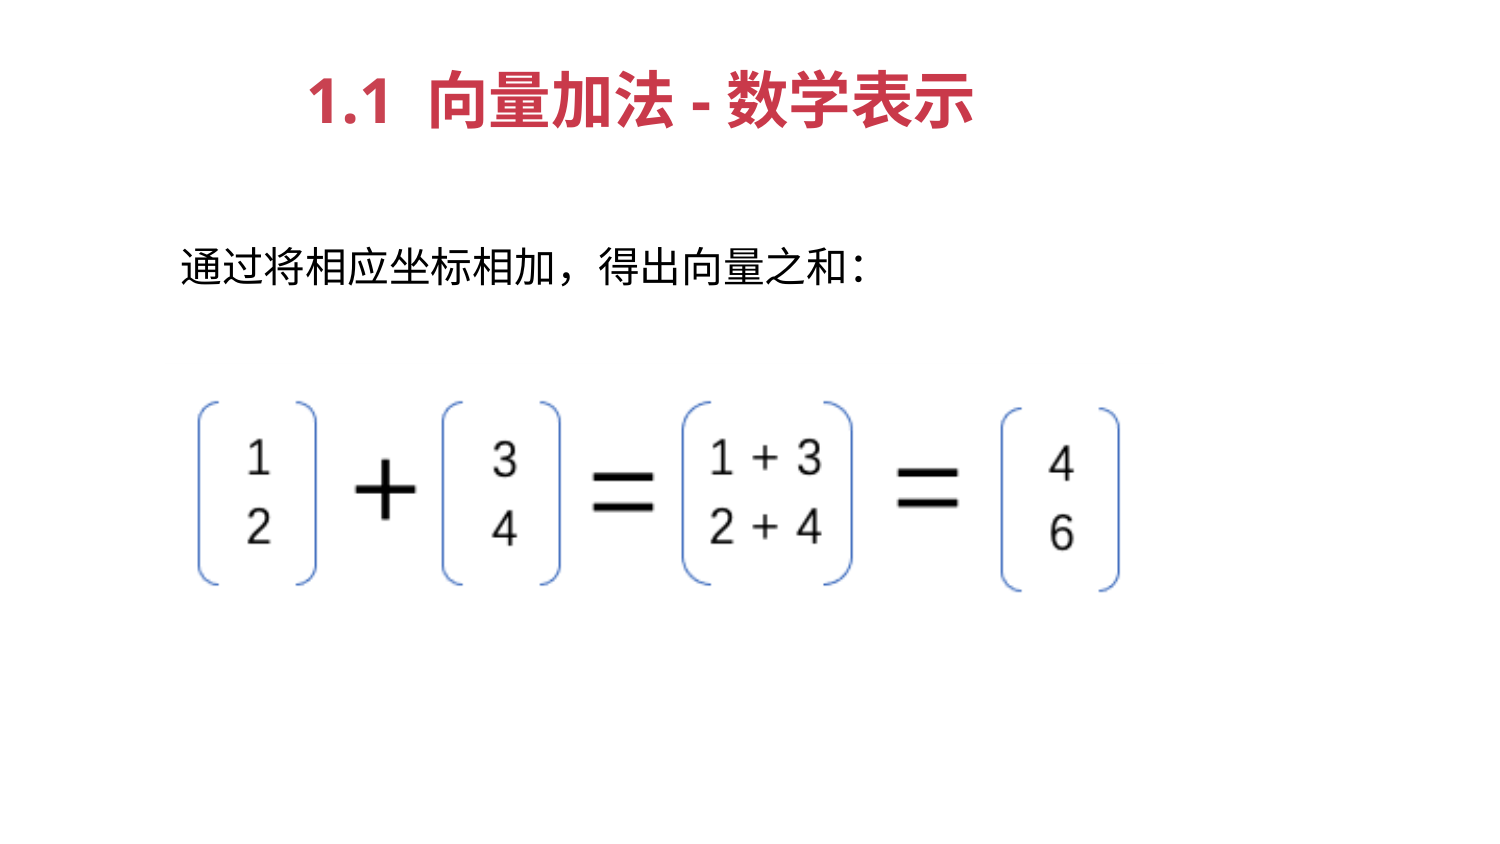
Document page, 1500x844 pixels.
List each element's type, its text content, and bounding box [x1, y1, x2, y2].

text_box 通过将相应坐标相加，得出向量之和： [165, 233, 1372, 298]
picture [165, 362, 1164, 628]
text_box 1.1 向量加法-数学表示 [290, 53, 1210, 144]
